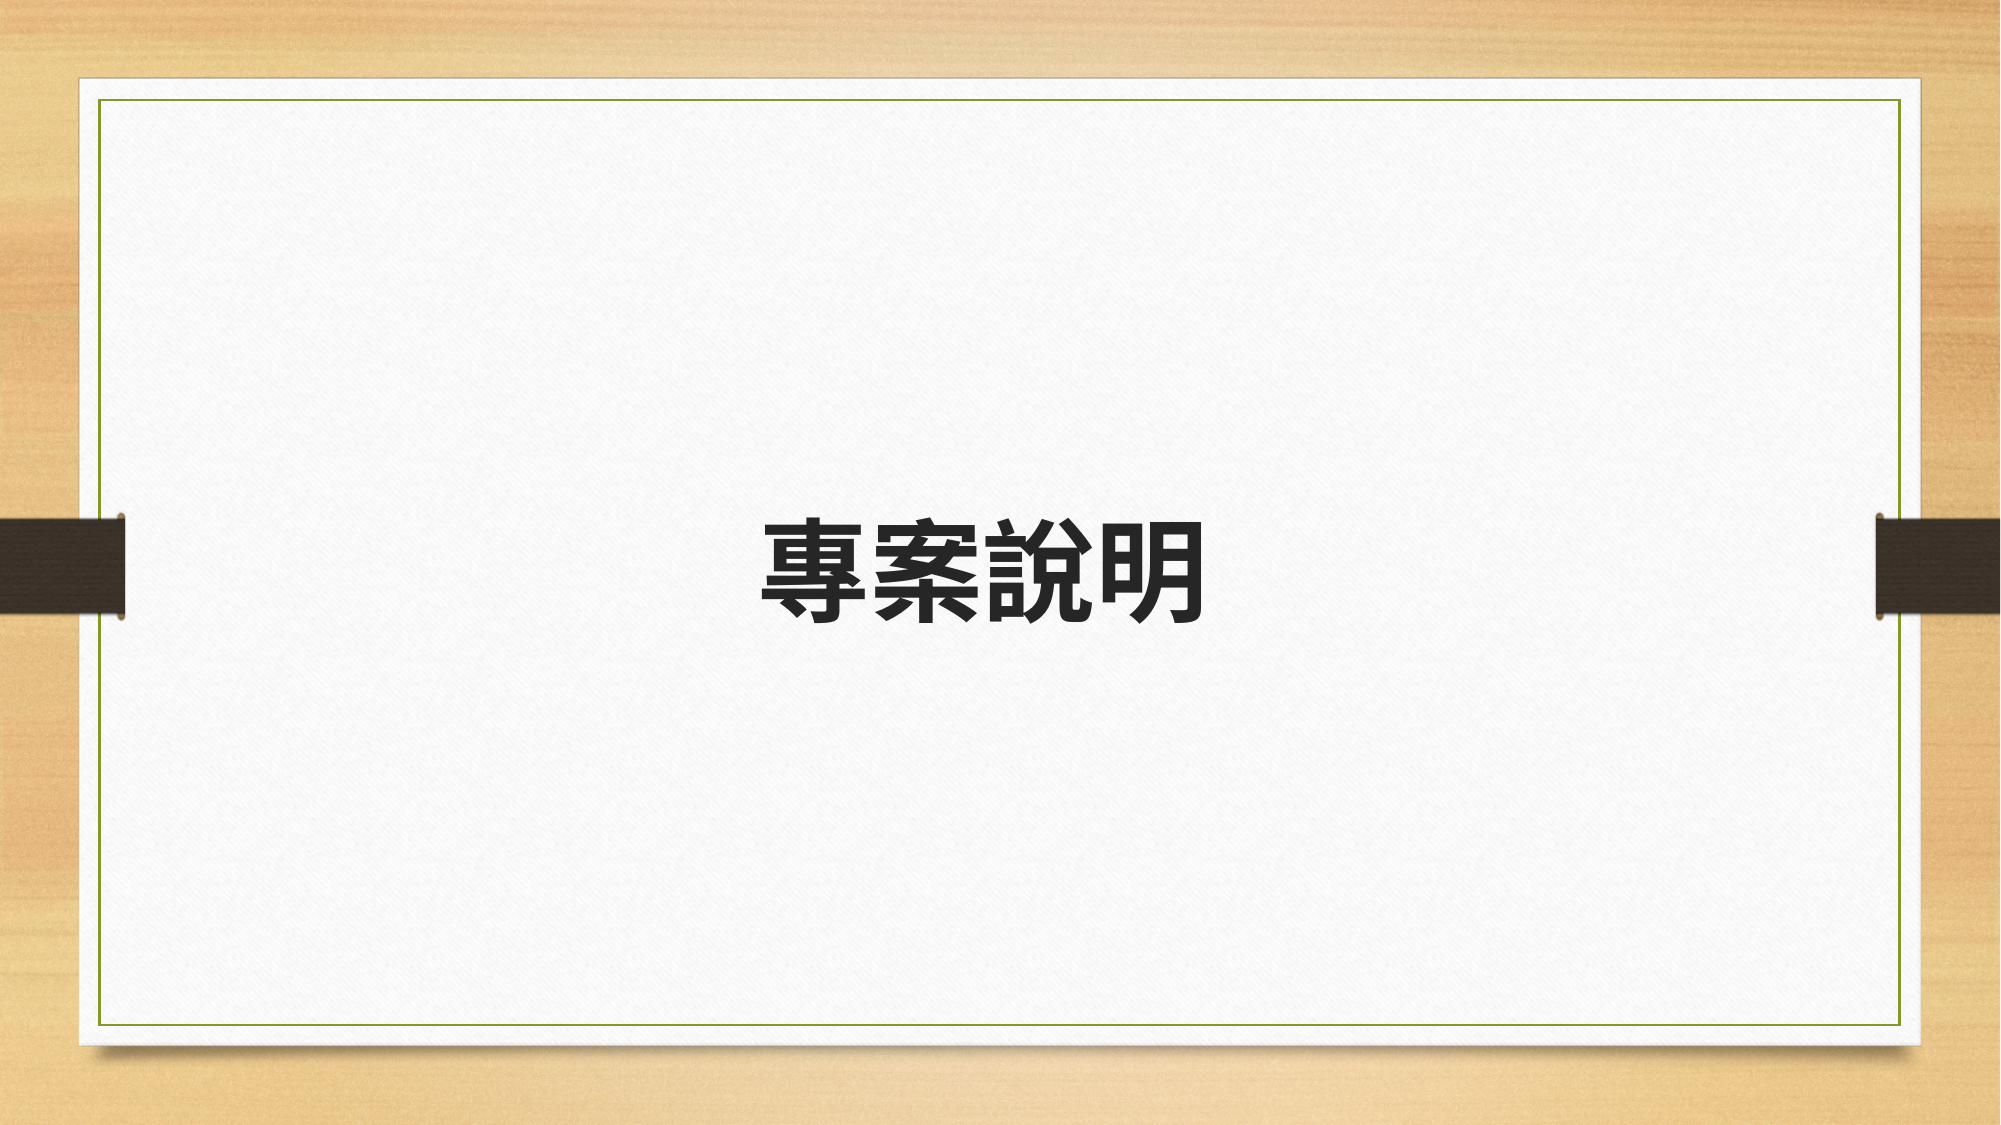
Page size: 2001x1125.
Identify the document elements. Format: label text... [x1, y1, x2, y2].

text_box 專案說明 [560, 451, 1405, 687]
picture [0, 0, 2001, 1125]
